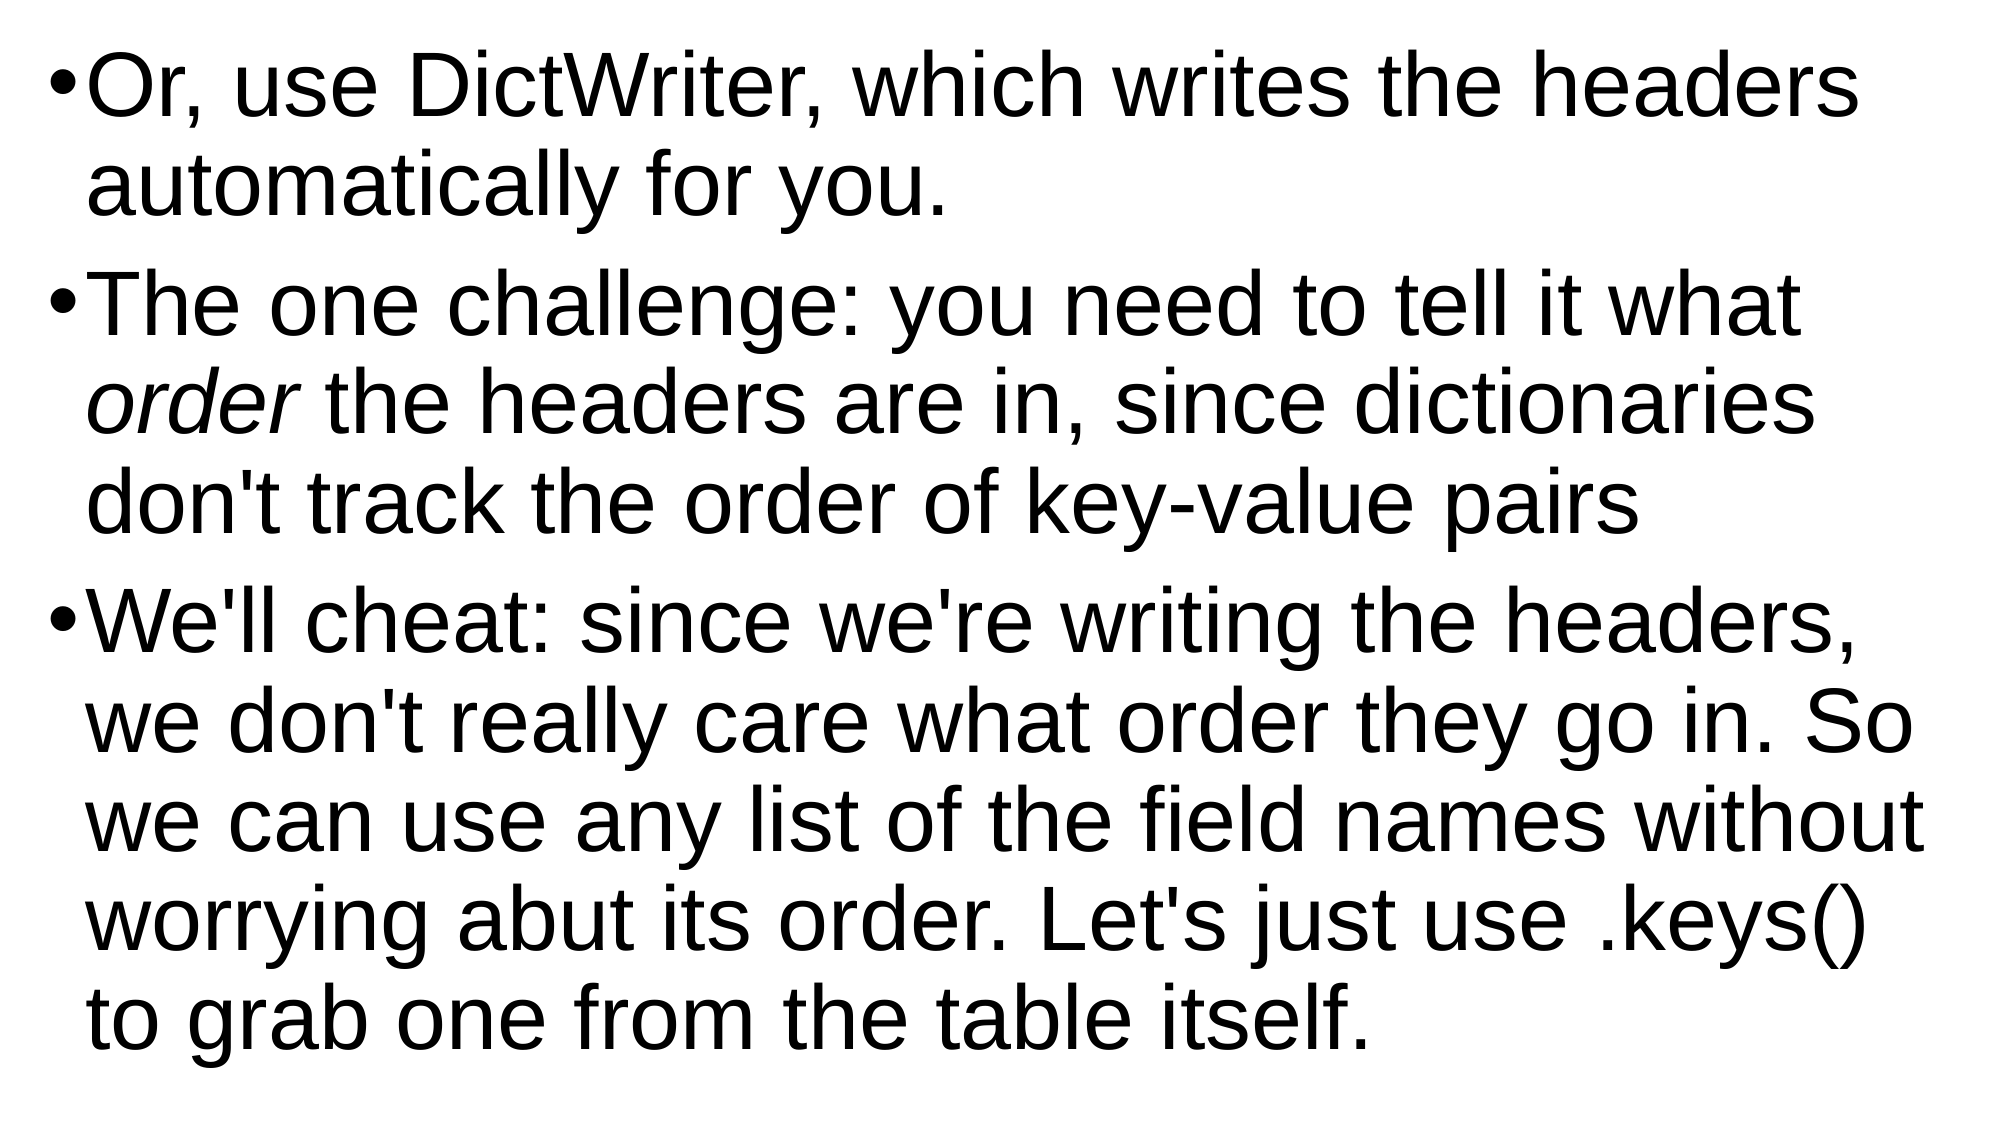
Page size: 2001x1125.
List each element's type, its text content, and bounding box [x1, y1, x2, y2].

list Or, use DictWriter, which writes the headers automatically for you. The one challenge: you need to tell it what order the headers are in, since dictionaries don't track the order of key-value pairs We'll cheat: since we're writing the headers, we don't really care what order they go in. So we can use any list of the field names without worrying abut its order. Let's just use .keys() to grab one from the table itself. [32, 29, 1967, 1091]
